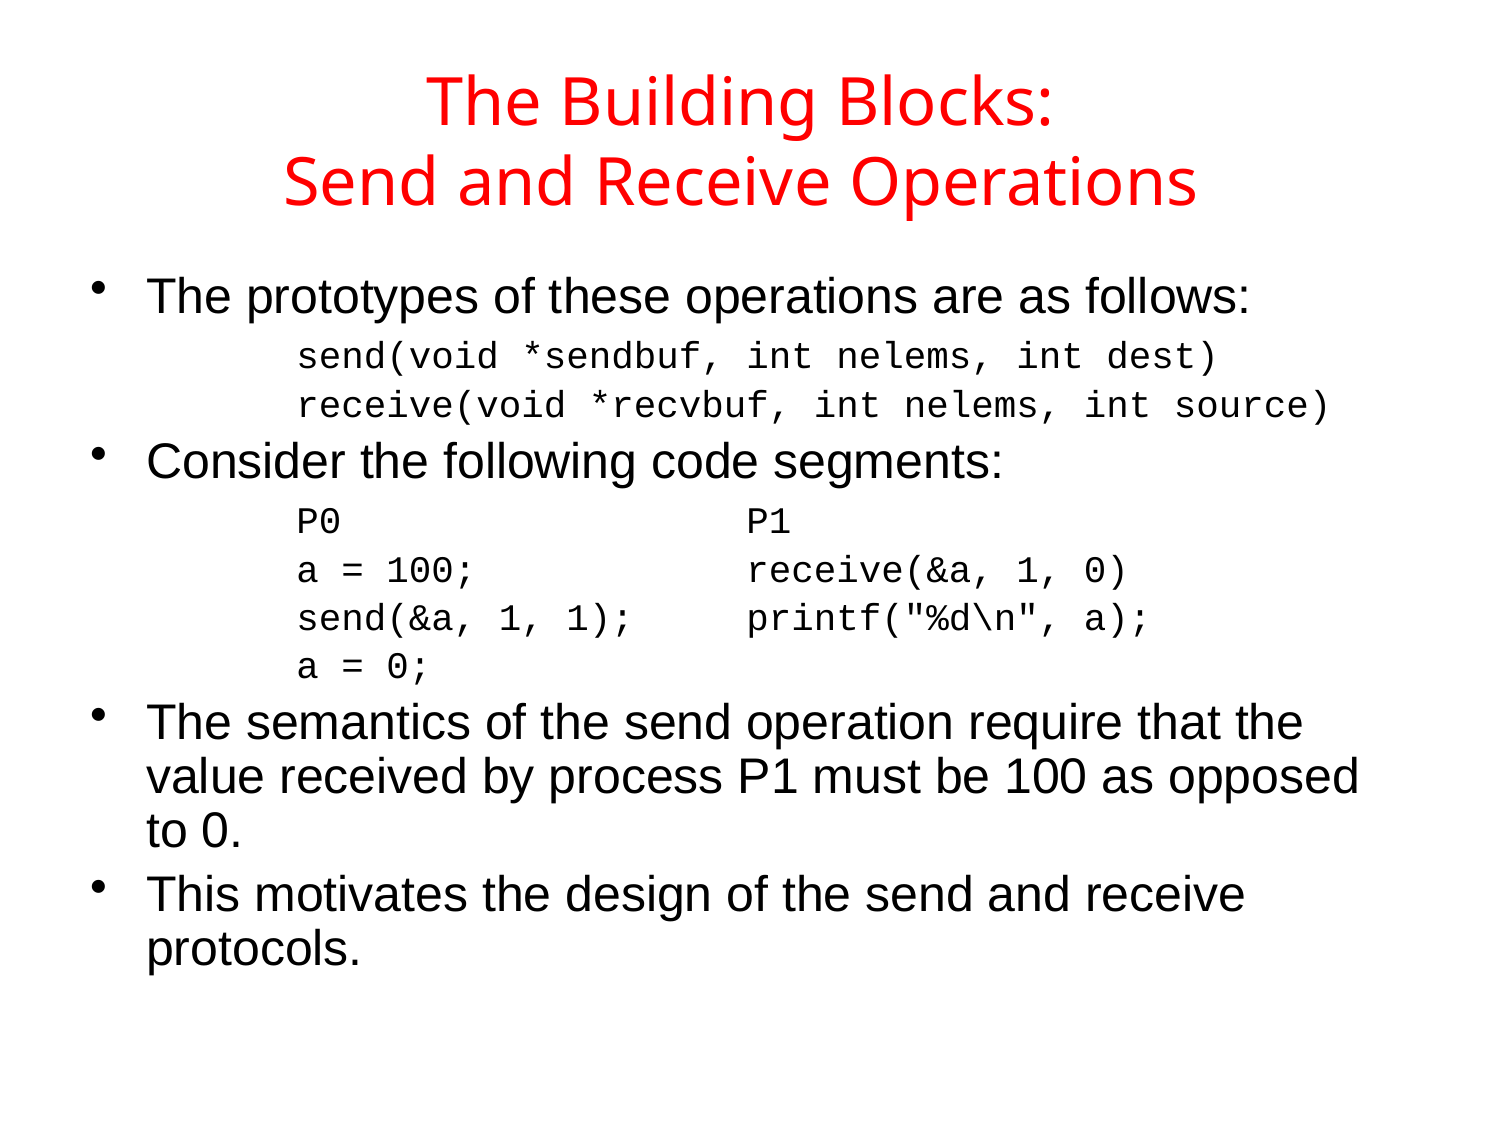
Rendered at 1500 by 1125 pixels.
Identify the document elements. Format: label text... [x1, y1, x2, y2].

title The Building Blocks: Send and Receive Operations [74, 44, 1426, 233]
list The prototypes of these operations are as follows: send(void *sendbuf, int nelems, int dest) receive(void *recvbuf, int nelems, int source) Consider the following code segments: P0 P1 a = 100; receive(&a, 1, 0) send(&a, 1, 1); printf("%d\n", a); a = 0; The semantics of the send operation require that the value received by process P1 must be 100 as opposed to 0. This motivates the design of the send and receive protocols. [74, 262, 1426, 1006]
